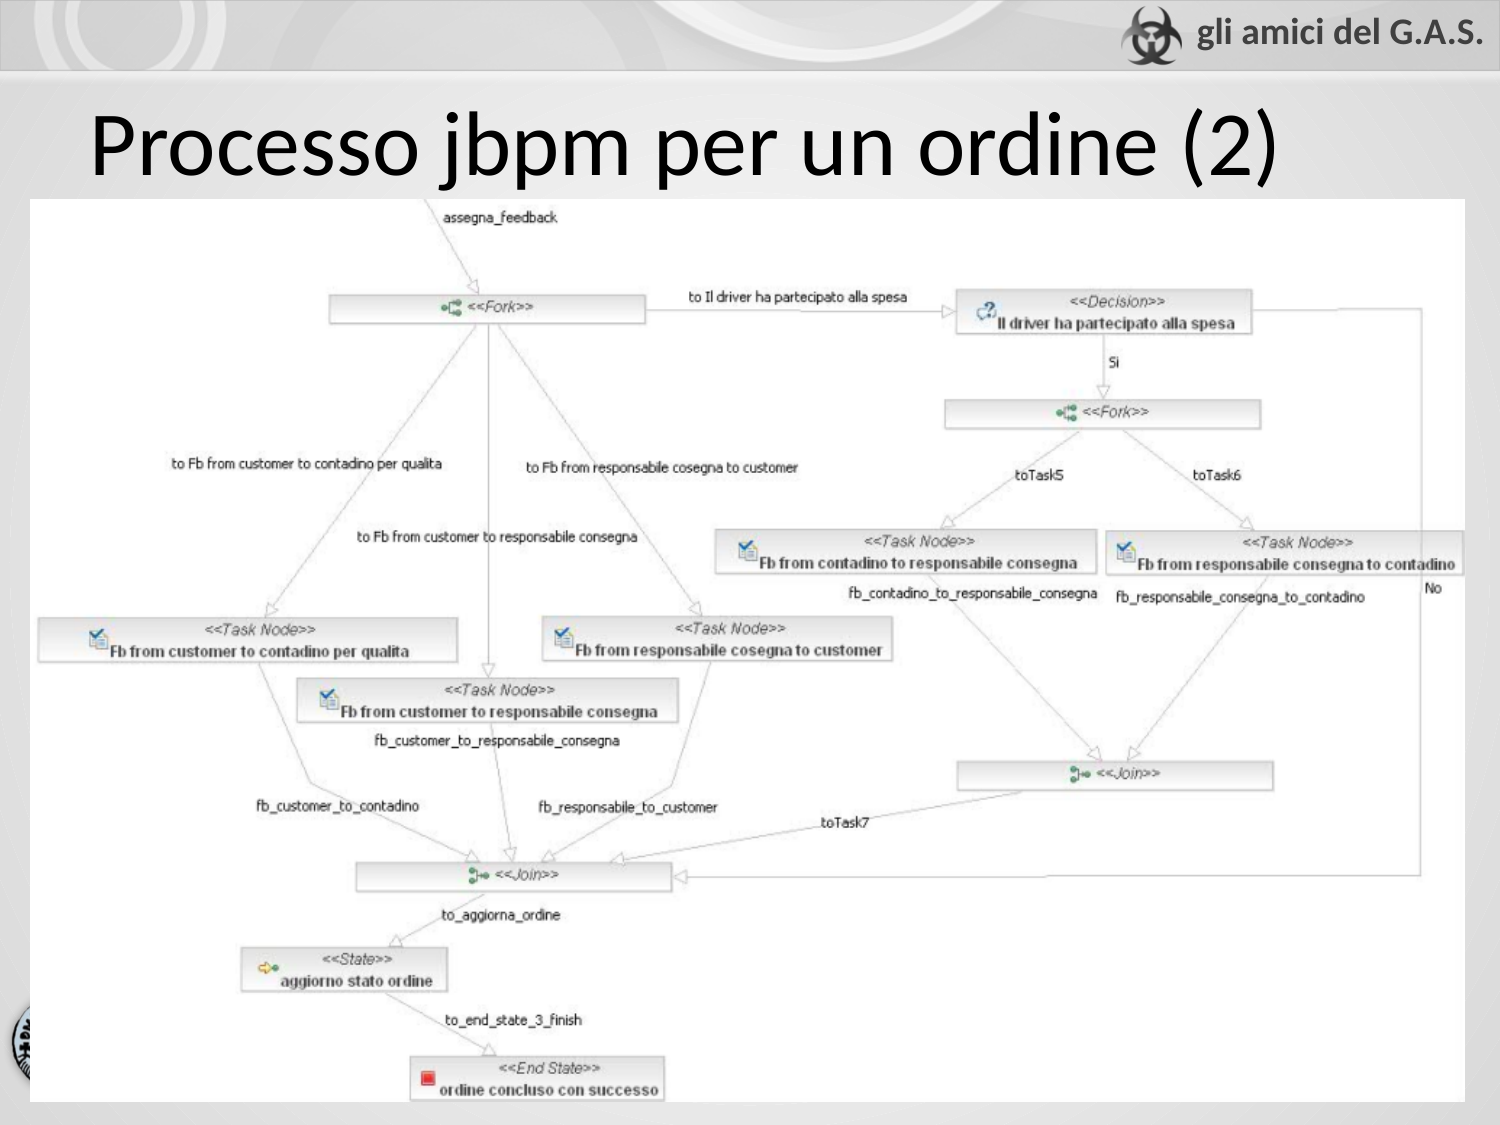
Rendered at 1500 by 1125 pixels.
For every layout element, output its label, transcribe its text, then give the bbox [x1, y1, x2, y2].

picture [30, 198, 1465, 1102]
picture [11, 993, 21, 1092]
title Processo jbpm per un ordine (2) [75, 45, 1425, 188]
